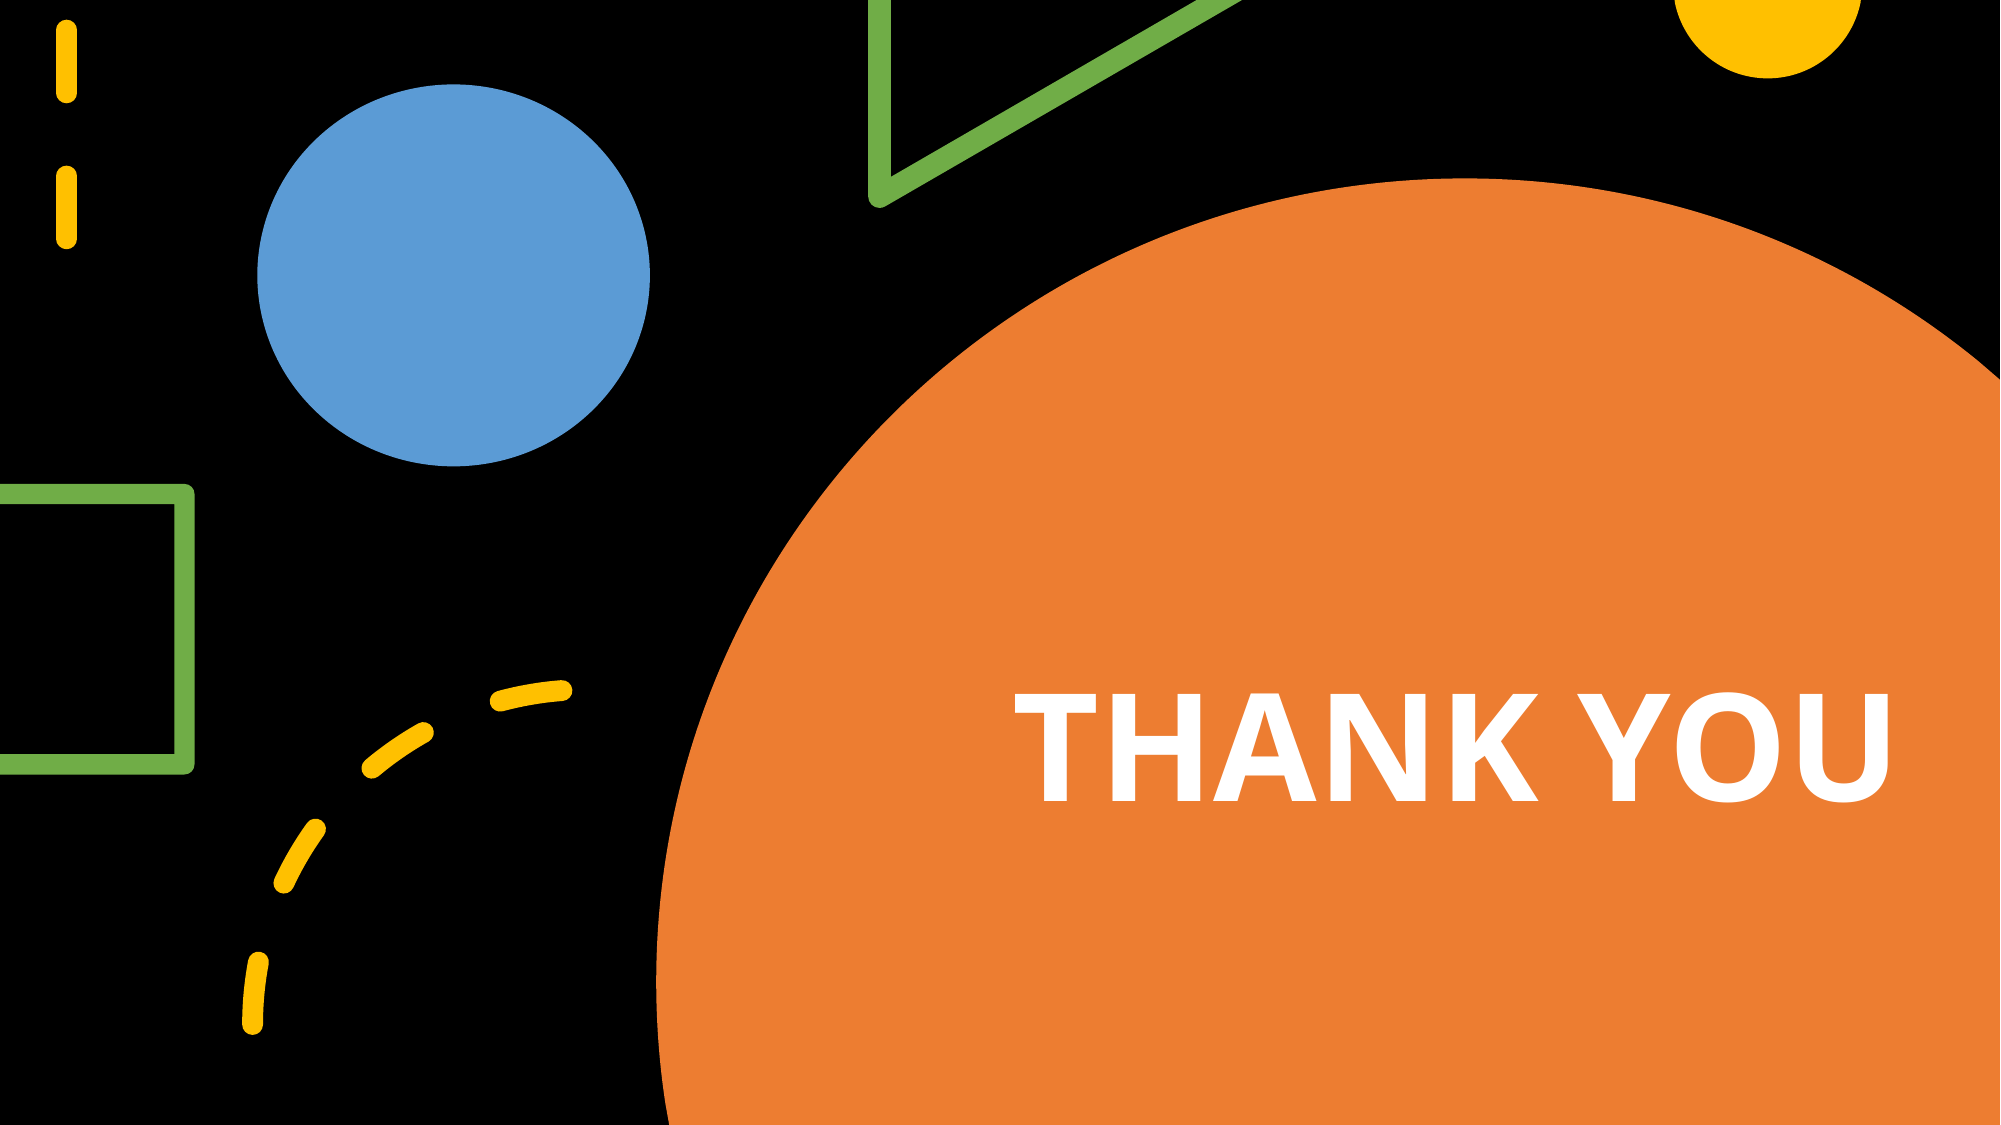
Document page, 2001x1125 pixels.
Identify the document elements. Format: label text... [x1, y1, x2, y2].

text_box [256, 83, 651, 468]
text_box [868, 0, 1243, 208]
text_box [0, 483, 195, 775]
title THANK YOU [835, 450, 1917, 842]
text_box [0, 0, 2000, 1125]
text_box [655, 177, 2000, 1125]
text_box [252, 689, 588, 1026]
text_box [1673, 0, 1862, 80]
